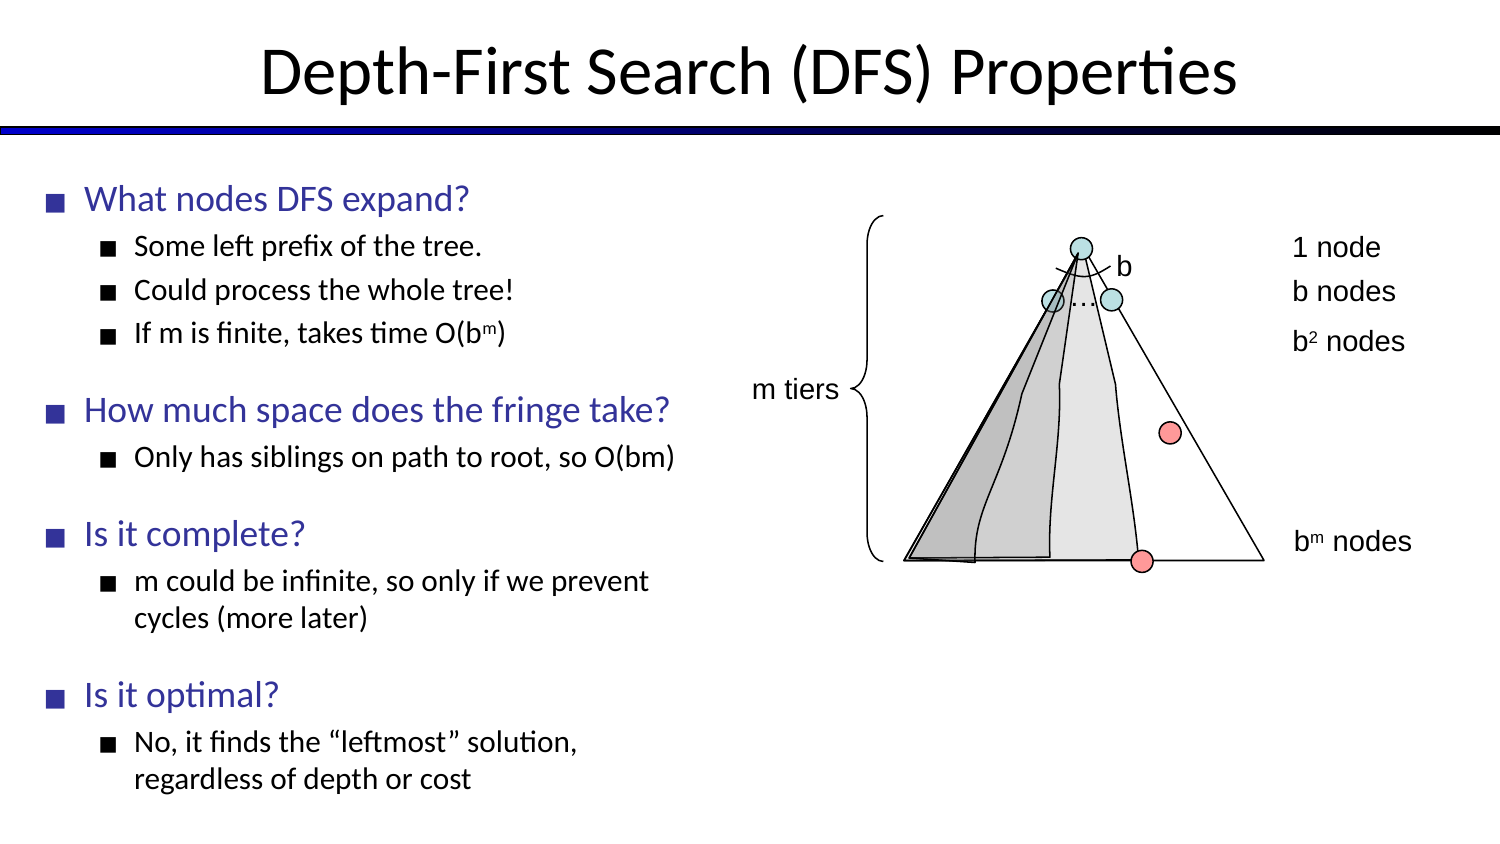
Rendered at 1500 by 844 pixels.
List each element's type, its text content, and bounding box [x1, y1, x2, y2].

list What nodes DFS expand? Some left prefix of the tree. Could process the whole tree! If m is finite, takes time O(bm) How much space does the fringe take? Only has siblings on path to root, so O(bm) Is it complete? m could be infinite, so only if we prevent cycles (more later) Is it optimal? No, it finds the “leftmost” solution, regardless of depth or cost [31, 168, 704, 750]
title Depth-First Search (DFS) Properties [0, 0, 1500, 138]
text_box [740, 215, 1463, 573]
